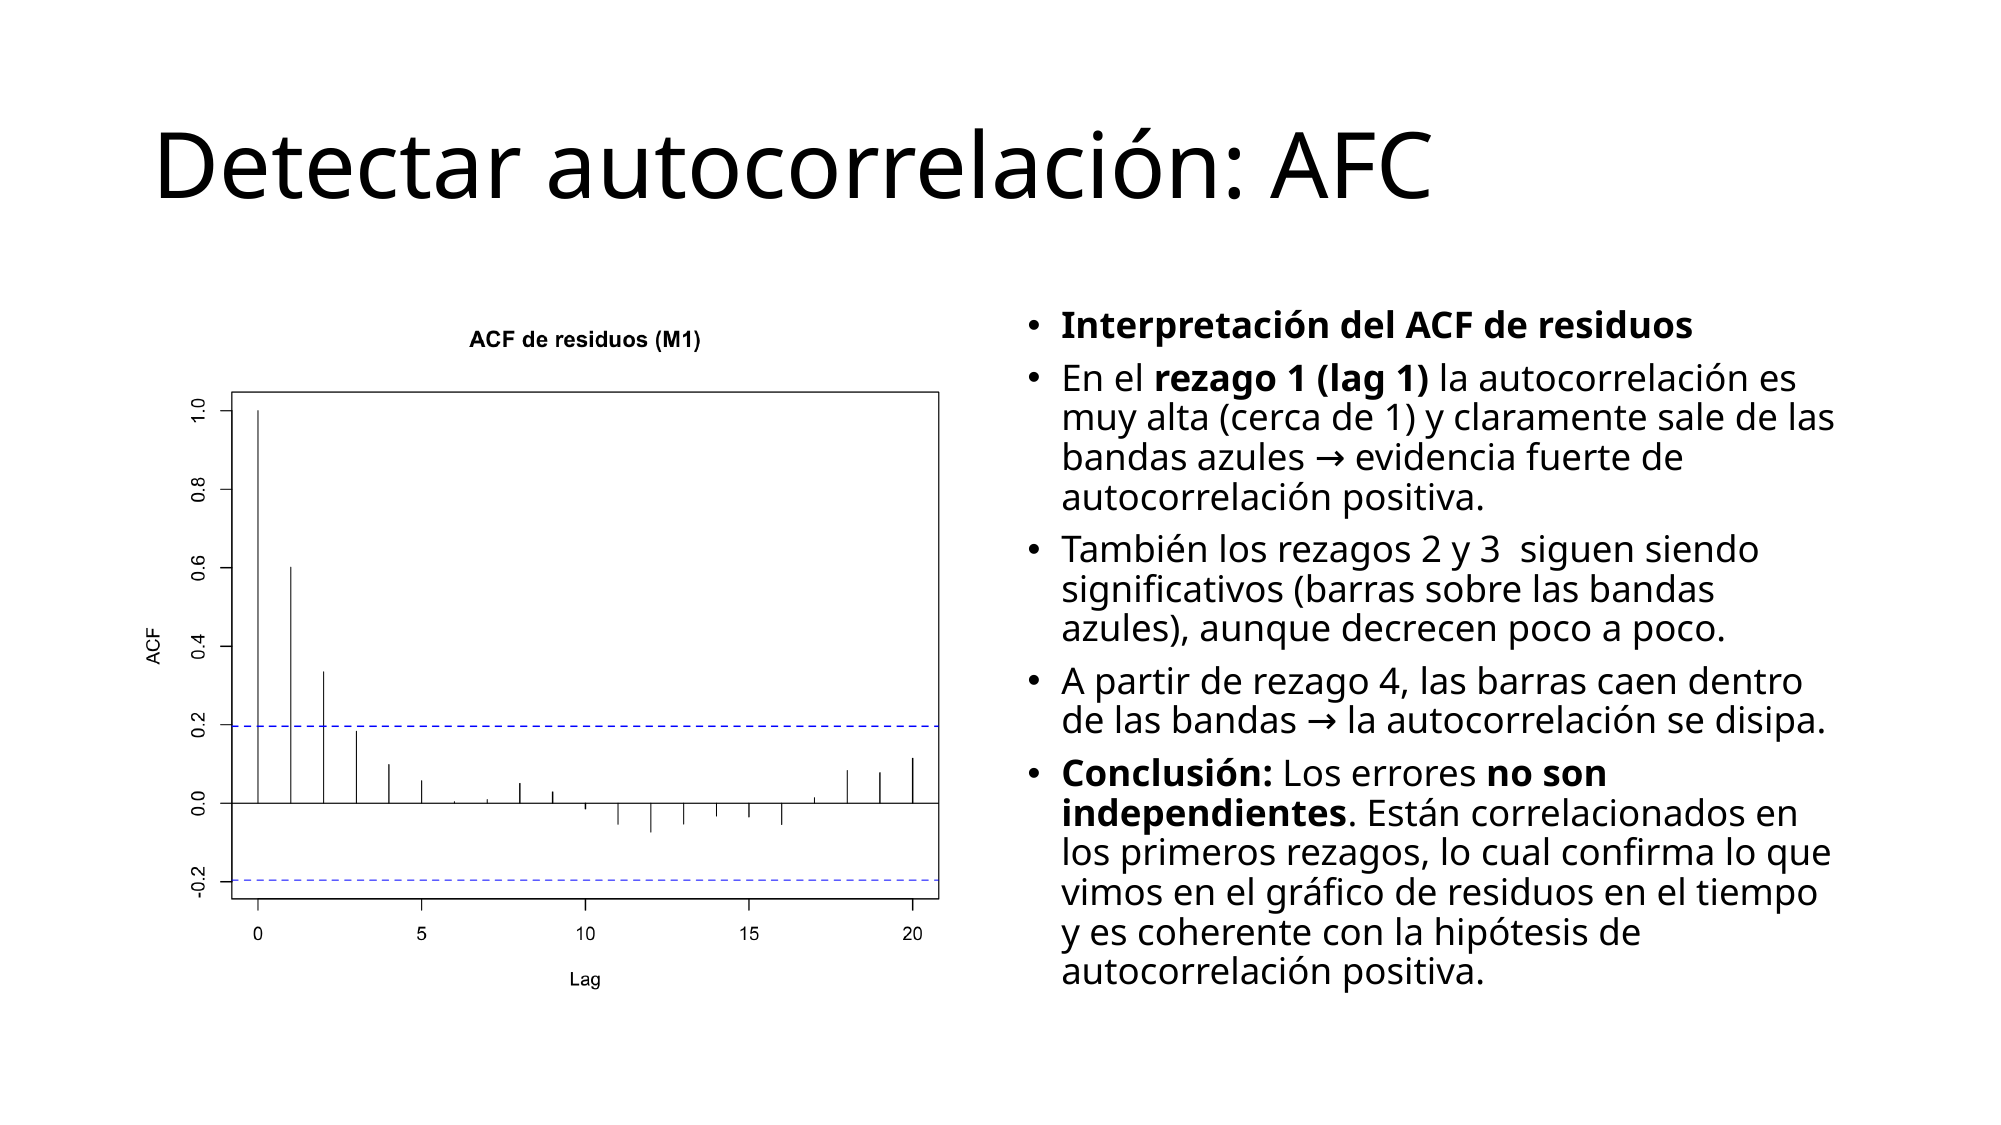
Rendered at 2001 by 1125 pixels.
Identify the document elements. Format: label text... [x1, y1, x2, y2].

list Interpretación del ACF de residuos En el rezago 1 (lag 1) la autocorrelación es muy alta (cerca de 1) y claramente sale de las bandas azules → evidencia fuerte de autocorrelación positiva. También los rezagos 2 y 3 siguen siendo significativos (barras sobre las bandas azules), aunque decrecen poco a poco. A partir de rezago 4, las barras caen dentro de las bandas → la autocorrelación se disipa. Conclusión: Los errores no son independientes. Están correlacionados en los primeros rezagos, lo cual confirma lo que vimos en el gráfico de residuos en el tiempo y es coherente con la hipótesis de autocorrelación positiva. [1012, 299, 1863, 1014]
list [138, 298, 987, 1014]
title Detectar autocorrelación: AFC [137, 59, 1863, 278]
